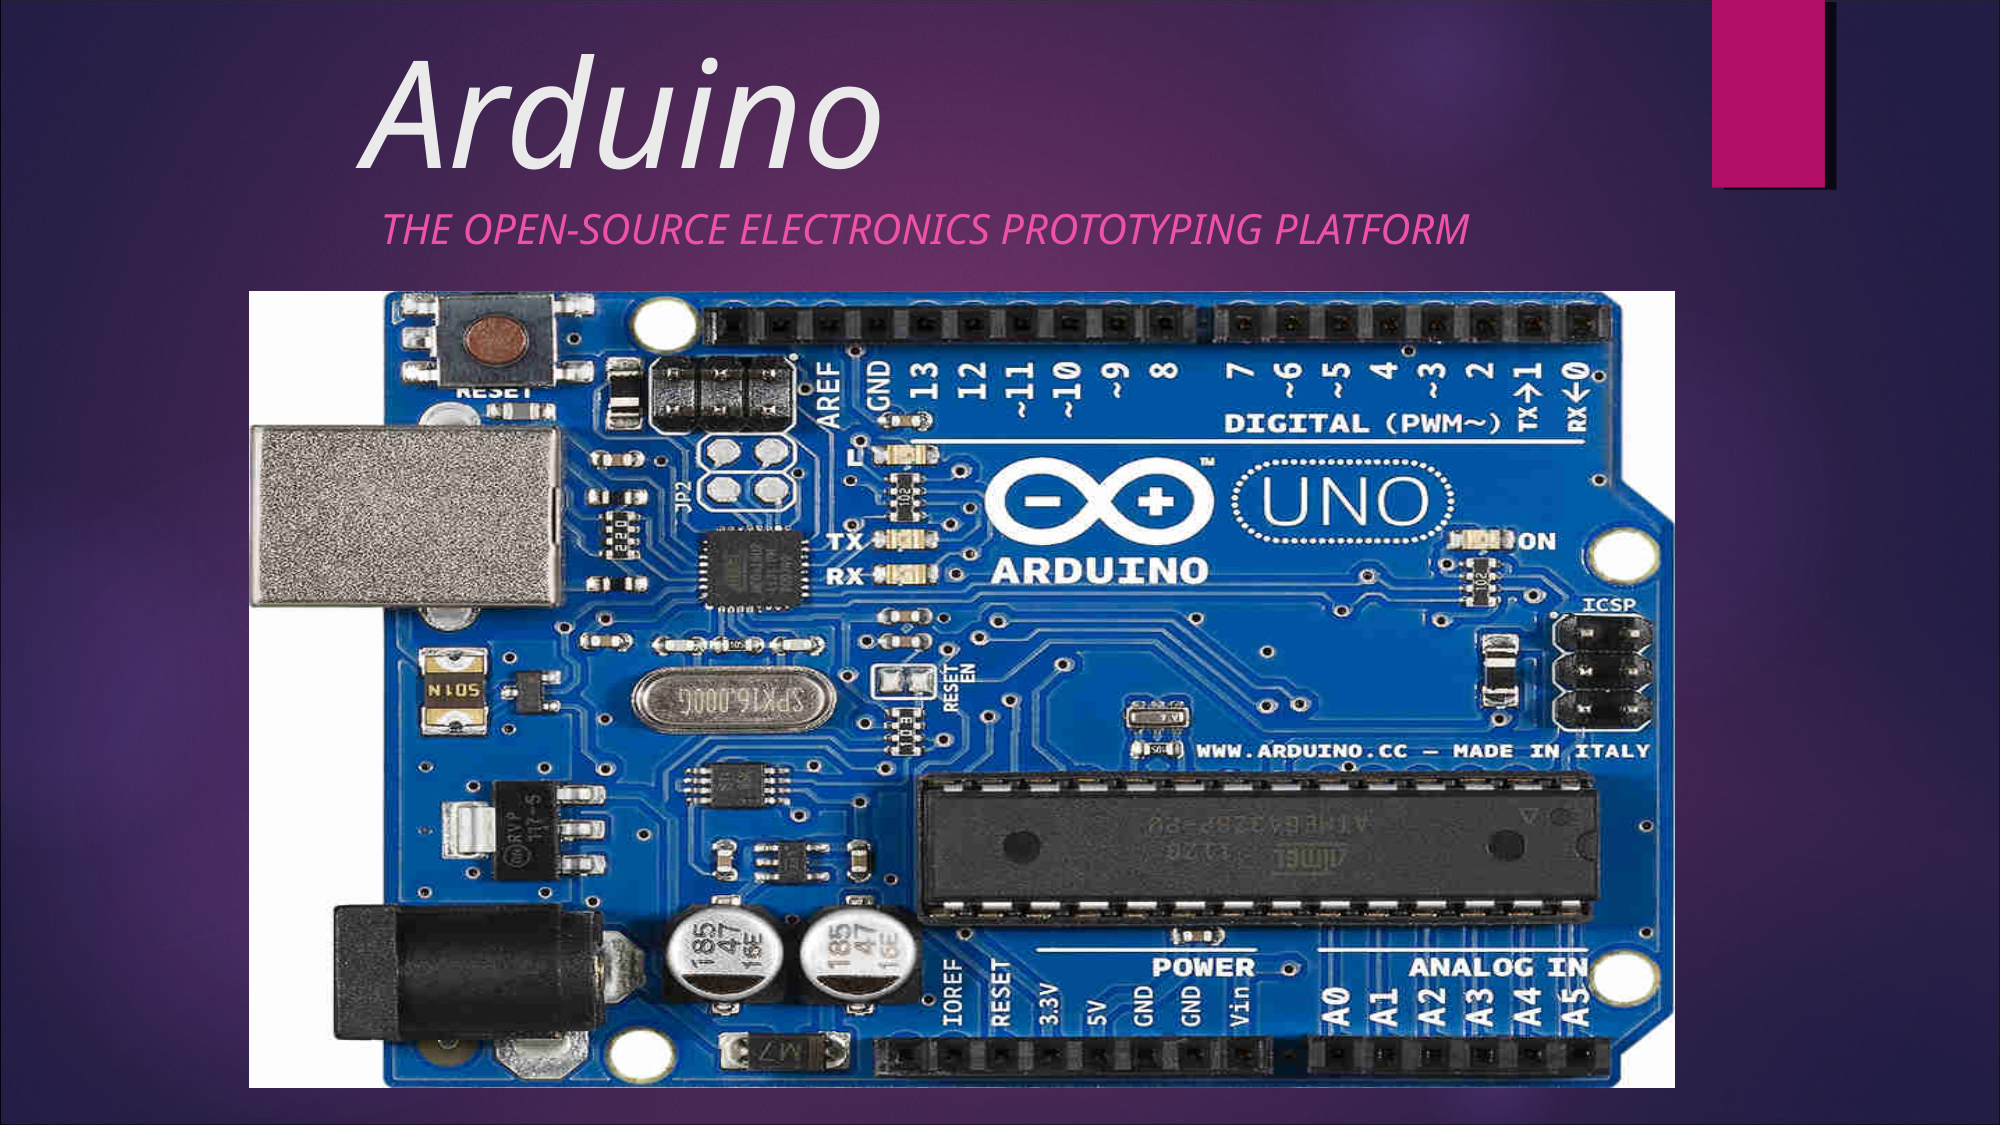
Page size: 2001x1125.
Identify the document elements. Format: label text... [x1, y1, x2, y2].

title Arduino THE OPEN-SOURCE ELECTRONICS PROTOTYPING PLATFORM [362, 0, 1565, 254]
picture [0, 0, 2000, 1125]
